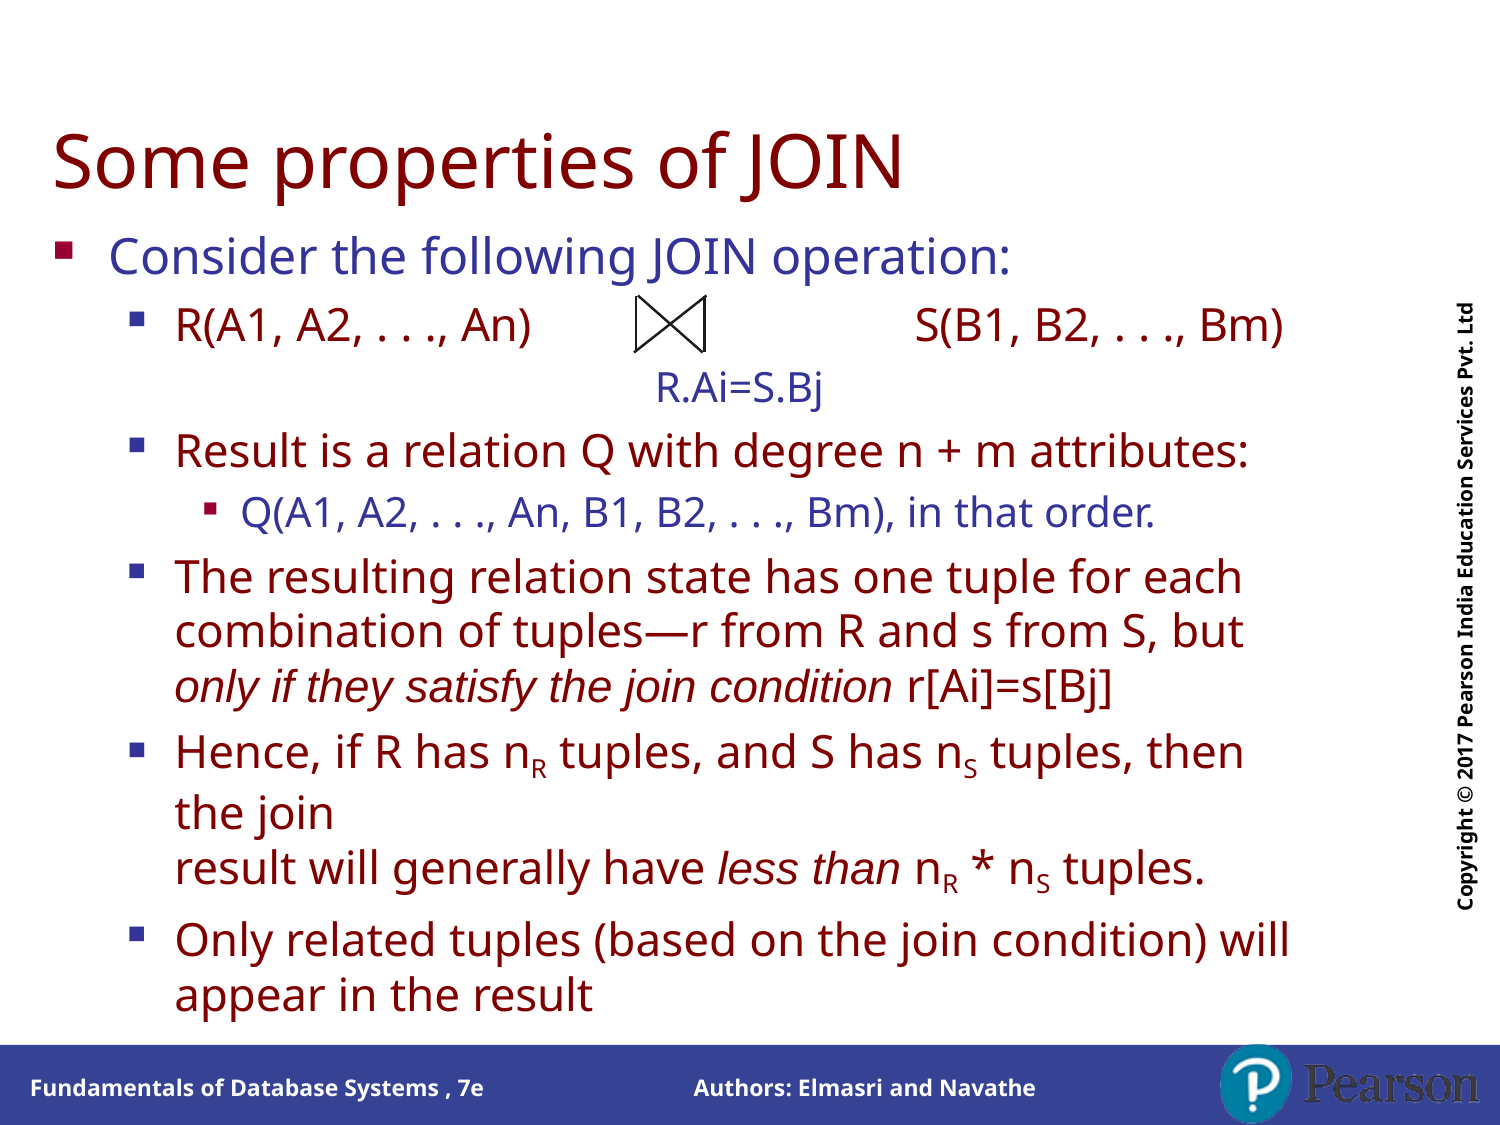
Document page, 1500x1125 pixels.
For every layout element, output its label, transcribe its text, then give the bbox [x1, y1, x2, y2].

picture [1220, 1044, 1480, 1124]
footer Authors: Elmasri and Navathe [691, 1070, 1081, 1125]
slide_number Fundamentals of Database Systems , 7e [27, 1071, 547, 1125]
text_box Consider the following JOIN operation: R(A1, A2, . . ., An) S(B1, B2, . . ., Bm) R.Ai=S.Bj Result is a relation Q with degree n + m attributes: Q(A1, A2, . . ., An, B1, B2, . . ., Bm), in that order. The resulting relation state has one tuple for each combination of tuples—r from R and s from S, but only if they satisfy the join condition r[Ai]=s[Bj] Hence, if R has nR tuples, and S has nS tuples, then the join result will generally have less than nR * nS tuples. Only related tuples (based on the join condition) will appear in the result [48, 210, 1389, 1021]
title Some properties of JOIN [50, 42, 1277, 210]
picture [1233, 1057, 1280, 1102]
picture [1249, 1105, 1257, 1112]
text_box Copyright © 2017 Pearson India Education Services Pvt. Ltd [1451, 206, 1482, 914]
